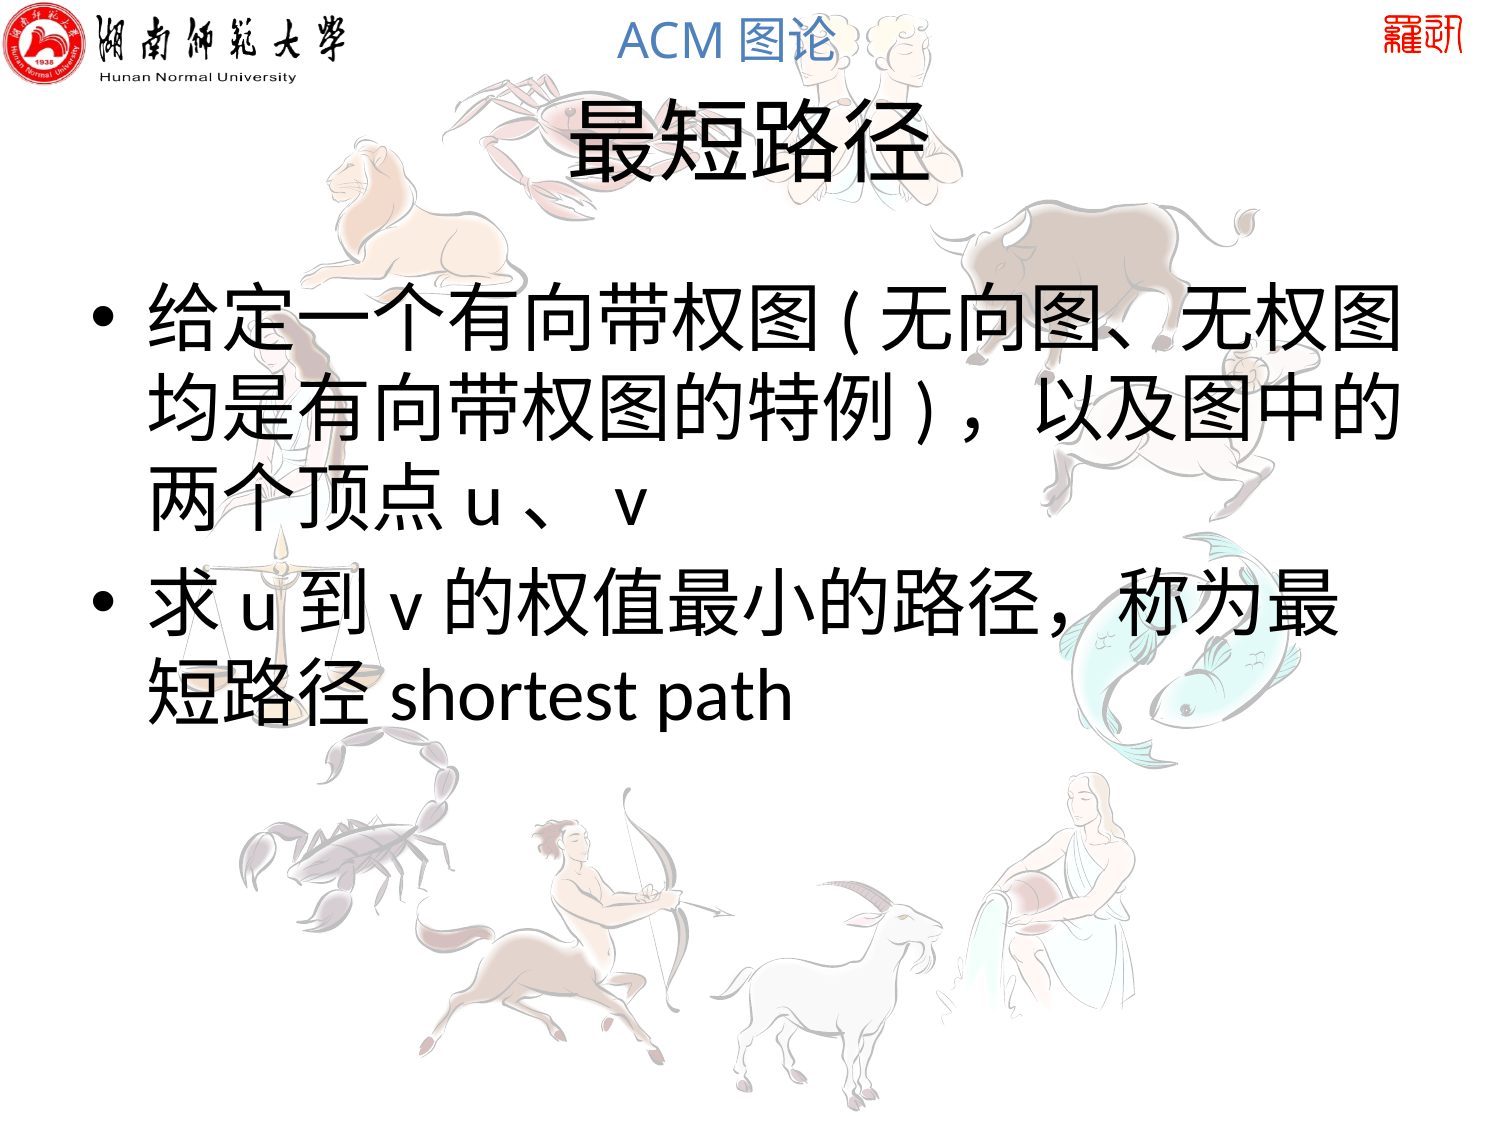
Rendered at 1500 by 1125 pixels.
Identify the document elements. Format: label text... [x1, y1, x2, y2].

picture [1343, 0, 1500, 69]
picture [0, 0, 348, 86]
list 给定一个有向带权图(无向图、无权图均是有向带权图的特例)，以及图中的两个顶点u、v 求u到v的权值最小的路径，称为最短路径shortest path [75, 262, 1425, 1005]
title 最短路径 [75, 45, 1425, 233]
